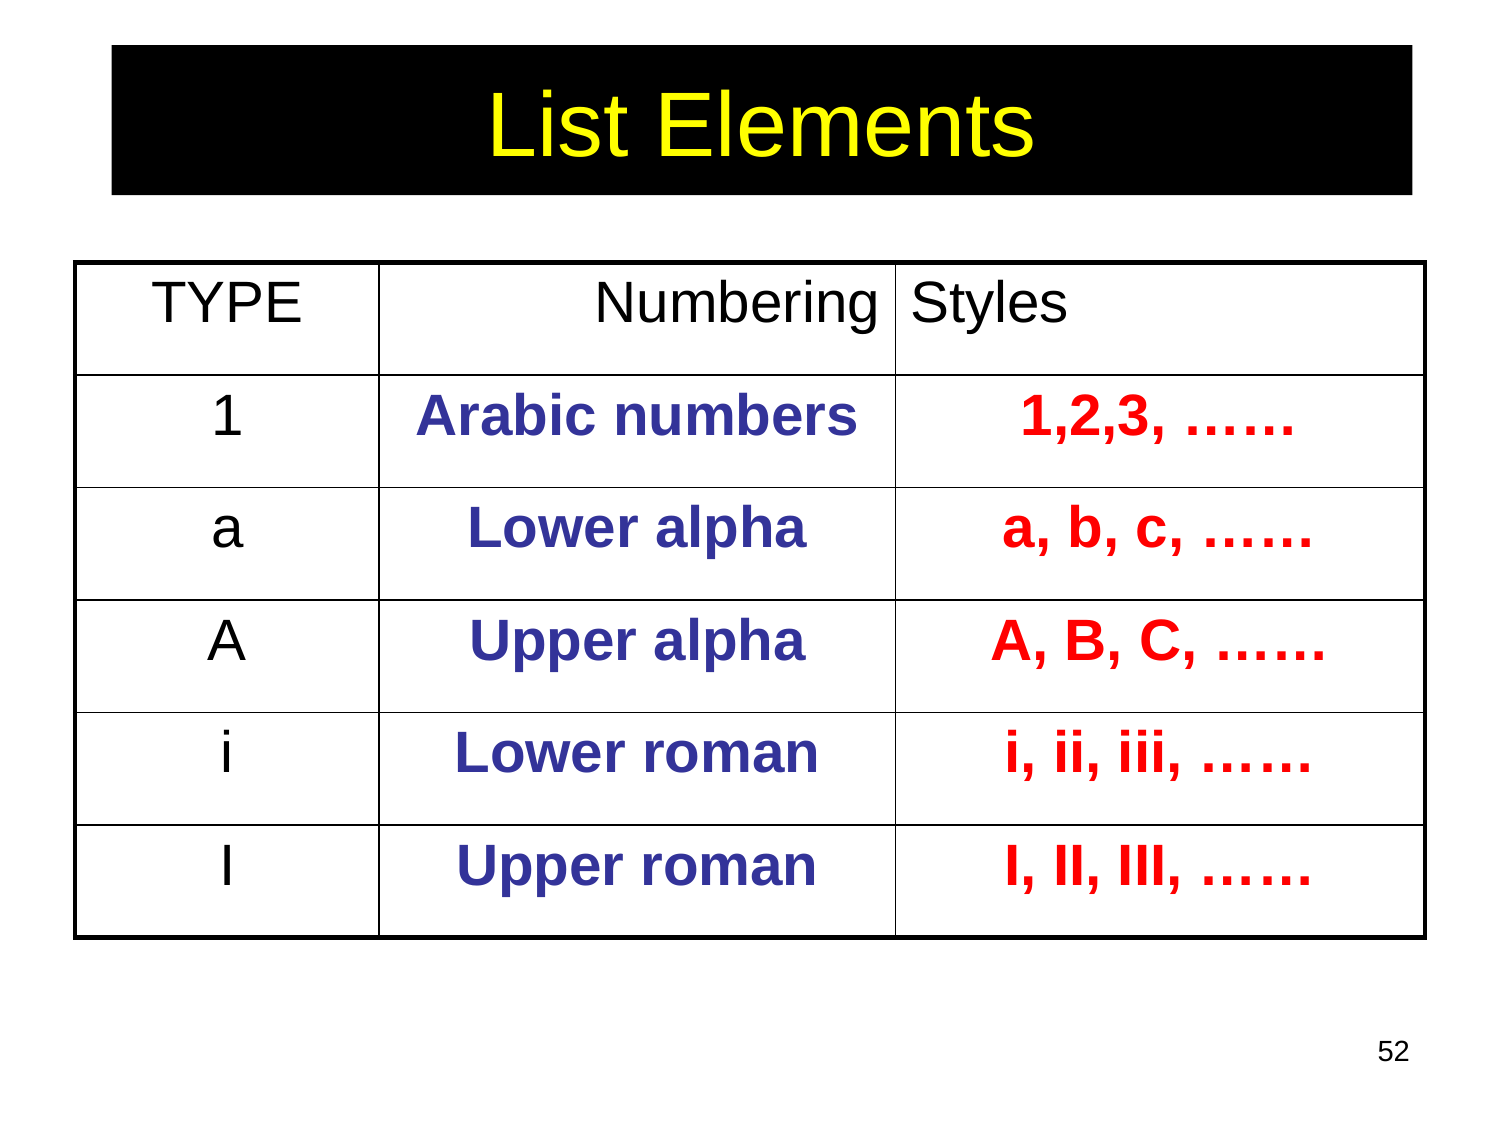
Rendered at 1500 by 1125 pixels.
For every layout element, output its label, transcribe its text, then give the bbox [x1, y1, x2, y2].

table_header Styles [896, 265, 1423, 374]
title List Elements [111, 45, 1413, 196]
table_header TYPE [77, 265, 378, 374]
table_cell Lower roman [380, 713, 895, 824]
table_cell 1 [77, 376, 378, 487]
table_cell i [77, 713, 378, 824]
table_cell a, b, c, …… [896, 488, 1423, 599]
table_cell A [77, 601, 378, 712]
table_cell I [77, 826, 378, 935]
table_cell i, ii, iii, …… [896, 713, 1423, 824]
table_cell A, B, C, …… [896, 601, 1423, 712]
table_cell Upper alpha [380, 601, 895, 712]
table_cell Upper roman [380, 826, 895, 935]
table_cell 1,2,3, …… [896, 376, 1423, 487]
table_header Numbering [380, 265, 895, 374]
table_cell Lower alpha [380, 488, 895, 599]
text_box 52 [1074, 1024, 1425, 1103]
table_cell Arabic numbers [380, 376, 895, 487]
table_cell I, II, III, …… [896, 826, 1423, 935]
table_cell a [77, 488, 378, 599]
